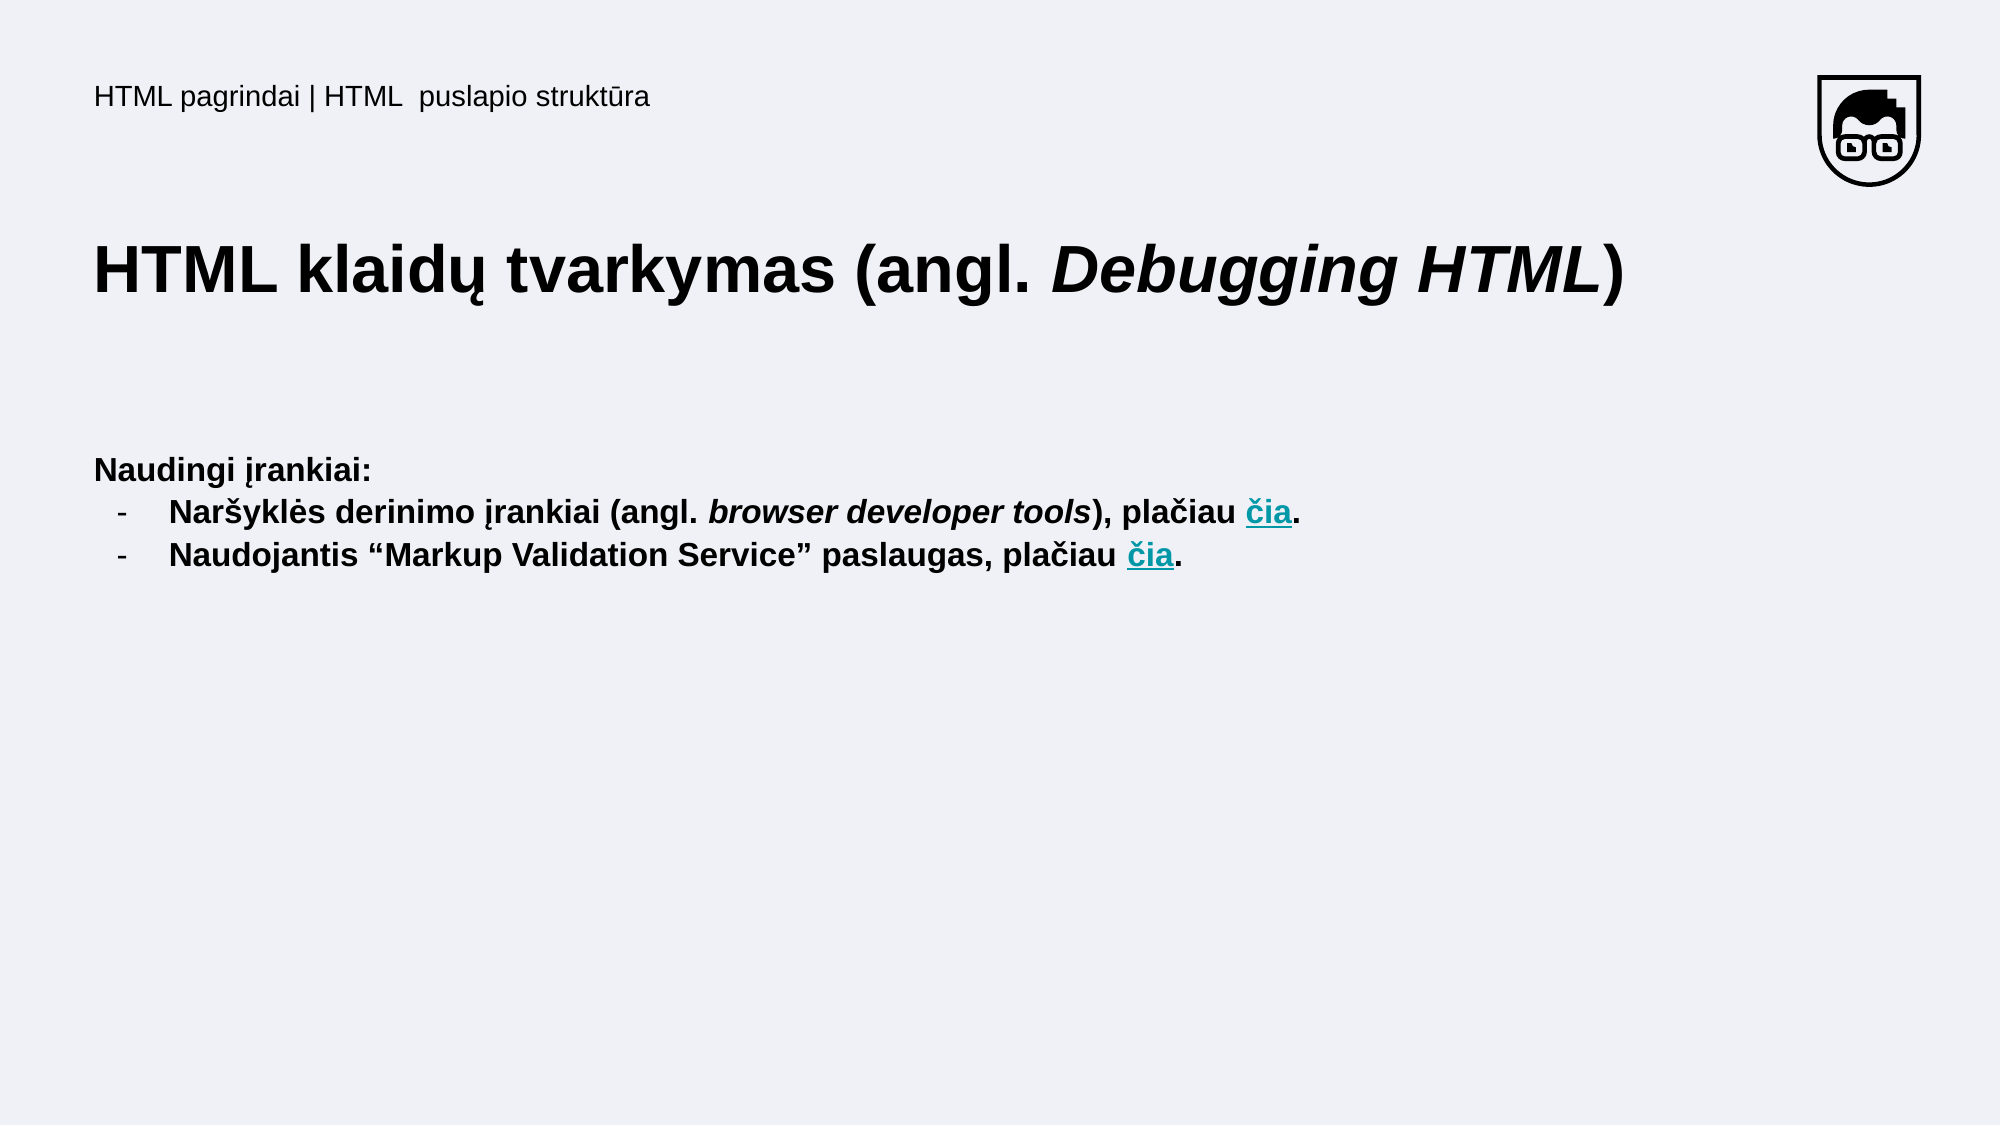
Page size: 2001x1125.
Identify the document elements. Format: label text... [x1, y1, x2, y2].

list HTML pagrindai | HTML puslapio struktūra [78, 75, 1103, 151]
list Naudingi įrankiai: Naršyklės derinimo įrankiai (angl. browser developer tools), plačiau čia. Naudojantis “Markup Validation Service” paslaugas, plačiau čia. [78, 437, 1861, 1125]
title HTML klaidų tvarkymas (angl. Debugging HTML) [78, 224, 1852, 437]
